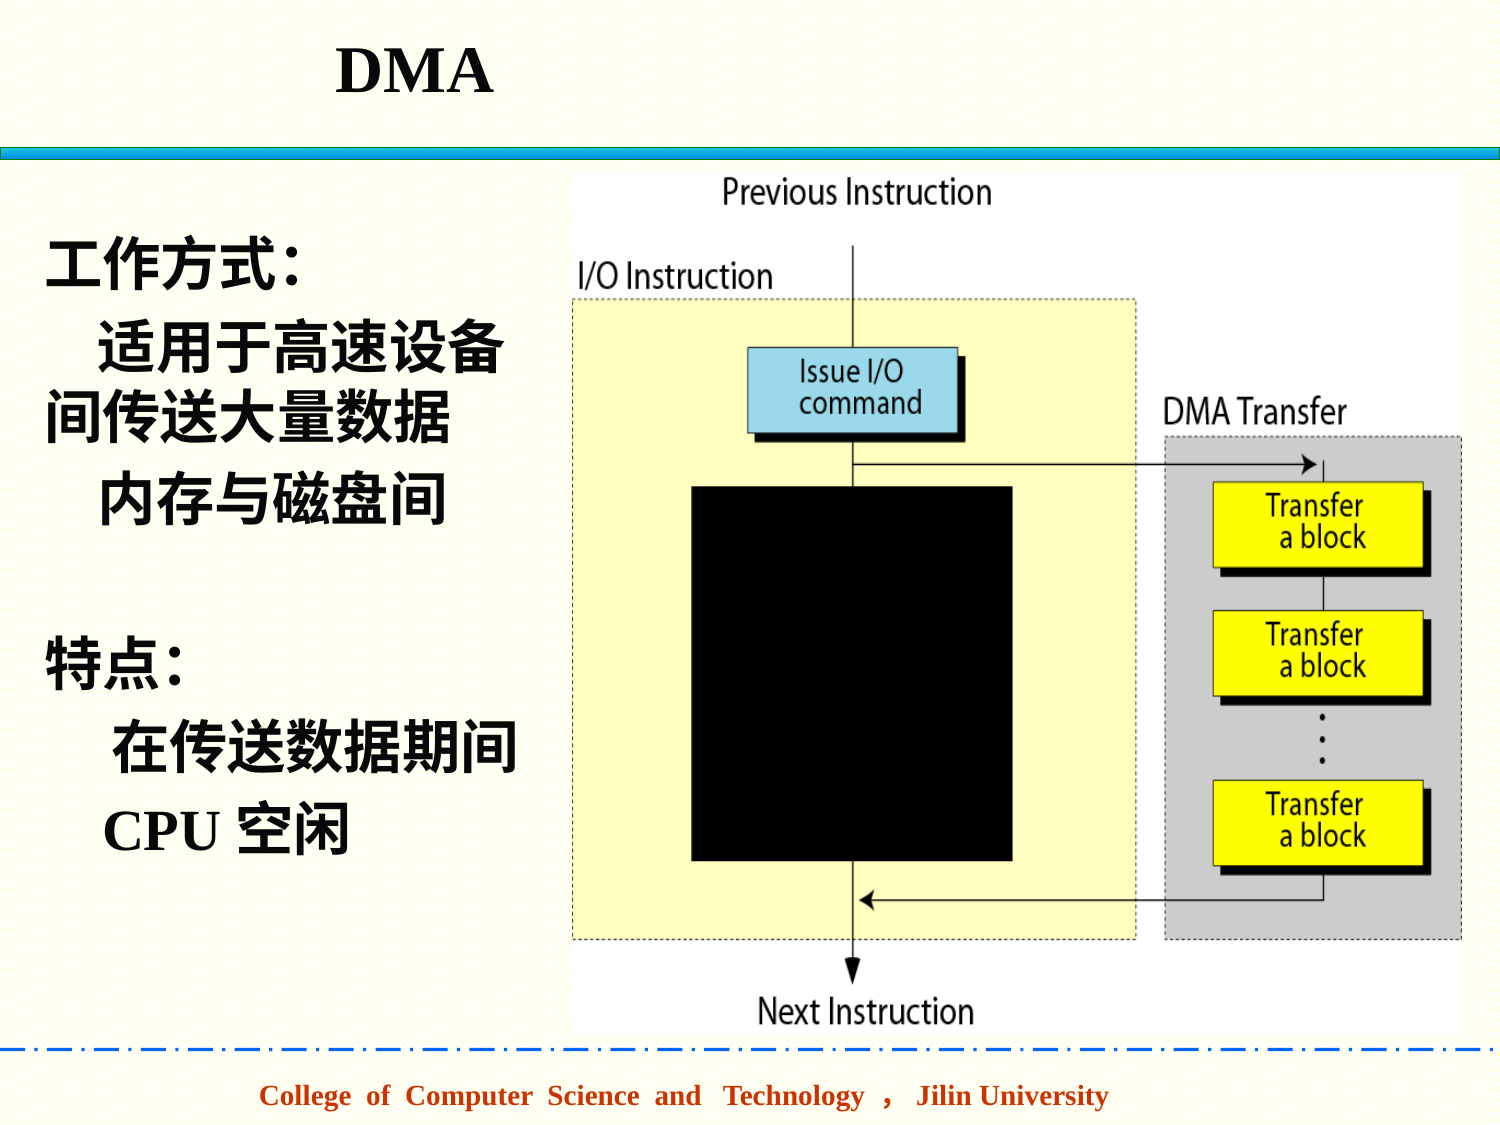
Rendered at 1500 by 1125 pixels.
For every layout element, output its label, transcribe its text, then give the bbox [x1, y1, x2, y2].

text_box 工作方式： 适用于高速设备间传送大量数据 内存与磁盘间 特点： 在传送数据期间 CPU空闲 [29, 219, 538, 870]
picture [0, 0, 1500, 147]
picture [0, 160, 1500, 1125]
text_box DMA [320, 18, 1319, 114]
